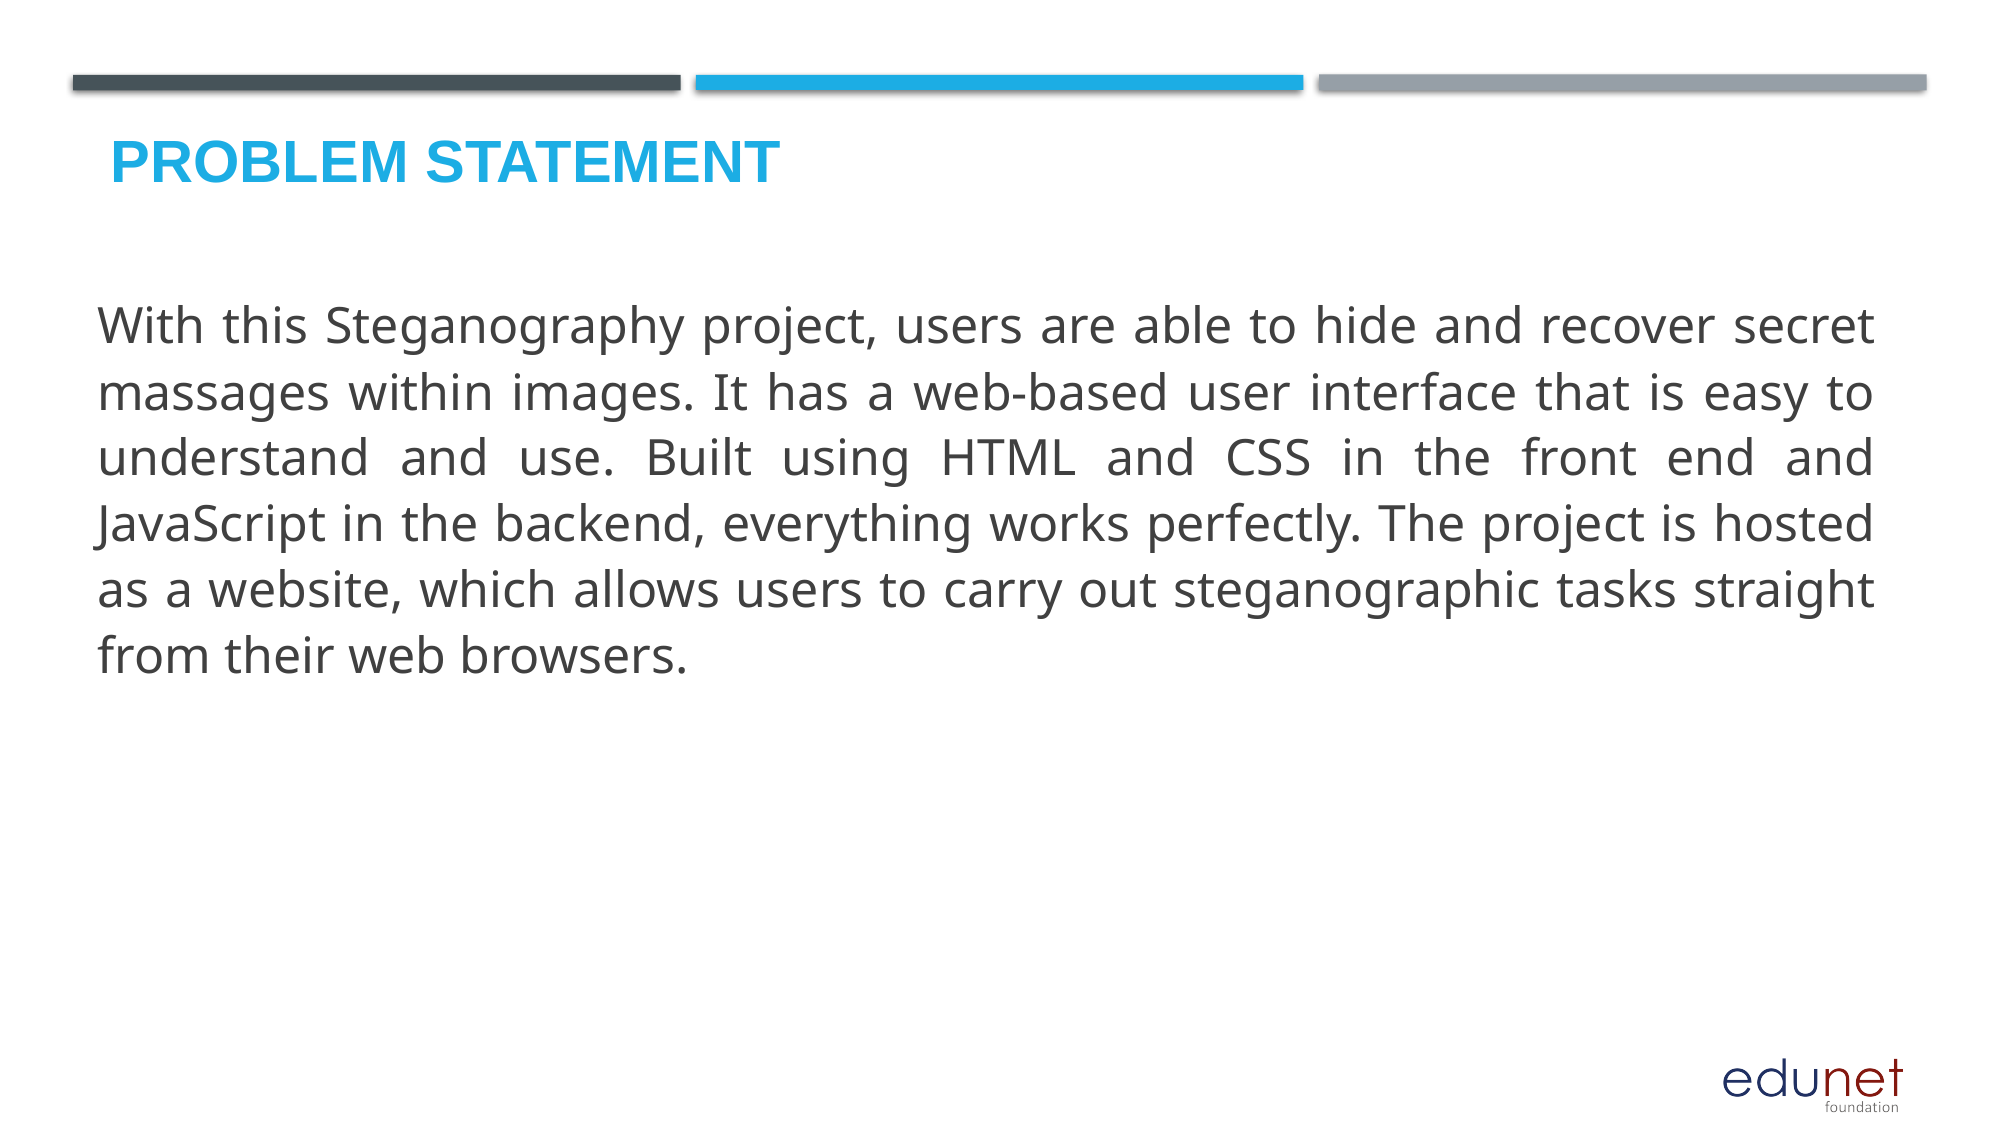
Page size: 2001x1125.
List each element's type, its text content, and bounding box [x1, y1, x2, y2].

title Problem Statement [95, 115, 1905, 203]
picture [1719, 1056, 1905, 1116]
list With this Steganography project, users are able to hide and recover secret massages within images. It has a web-based user interface that is easy to understand and use. Built using HTML and CSS in the front end and JavaScript in the backend, everything works perfectly. The project is hosted as a website, which allows users to carry out steganographic tasks straight from their web browsers. [82, 202, 1892, 969]
